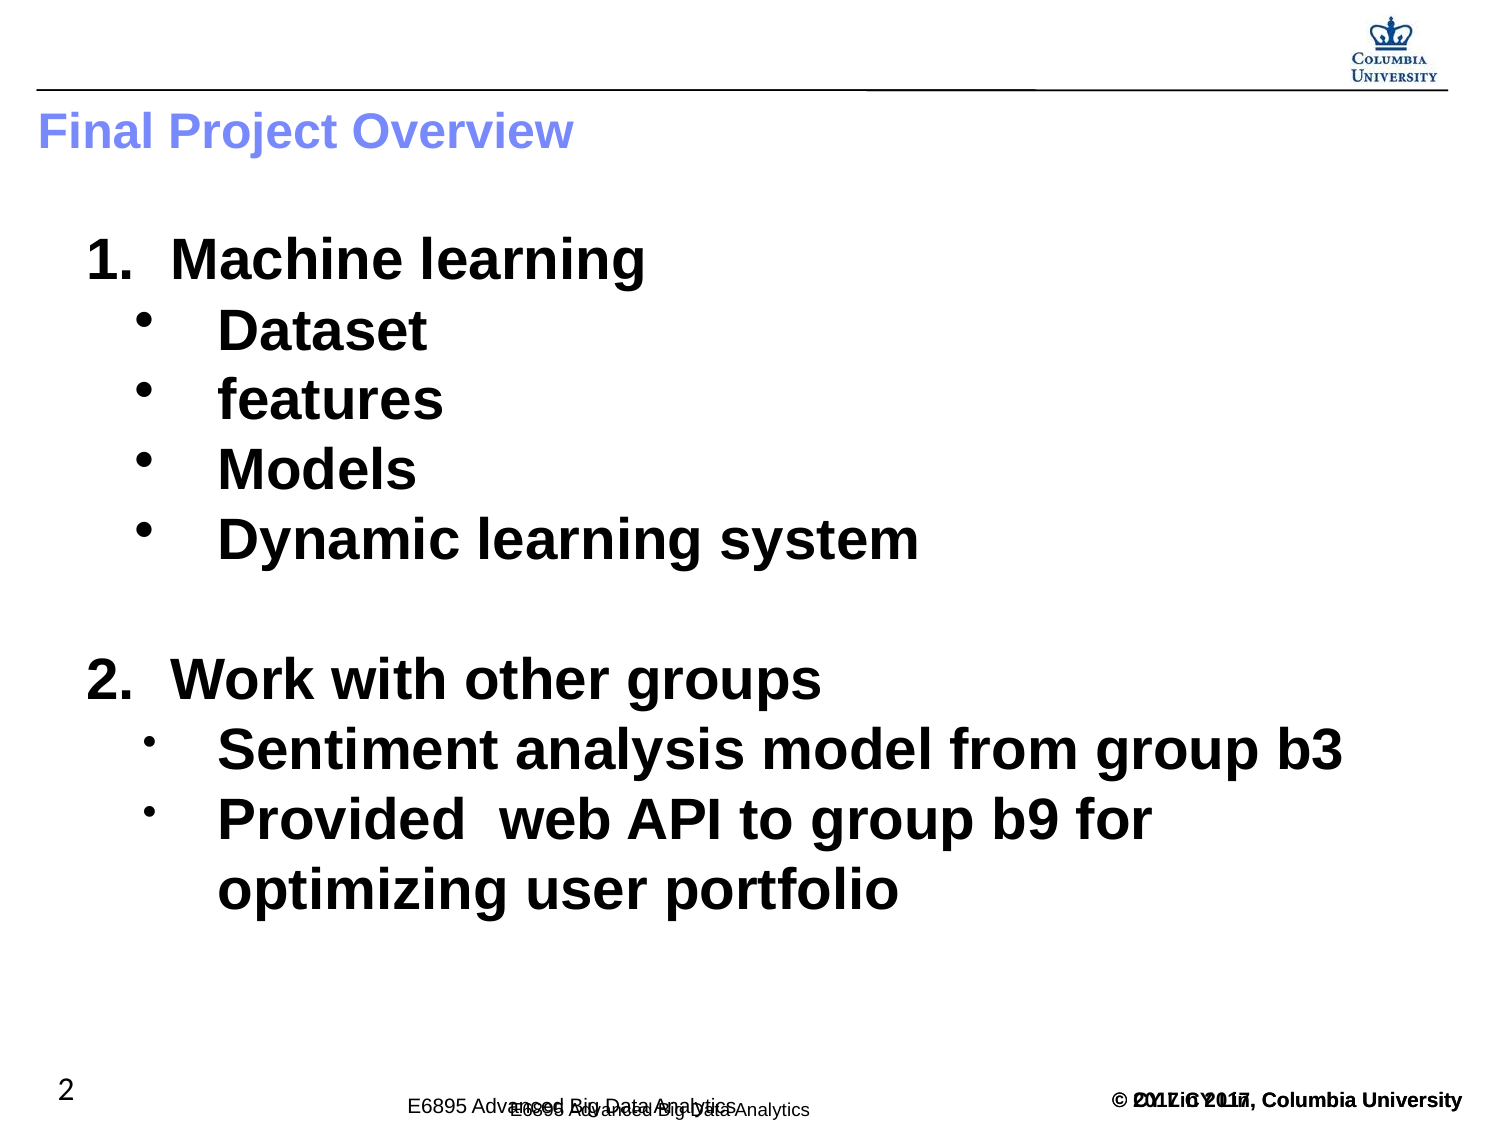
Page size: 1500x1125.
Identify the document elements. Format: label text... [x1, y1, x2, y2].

slide_number ‹#› [50, 1064, 261, 1119]
title Final Project Overview [29, 97, 1435, 206]
text_box Machine learning Dataset features Models Dynamic learning system Work with other groups Sentiment analysis model from group b3 Provided web API to group b9 for optimizing user portfolio [71, 206, 1450, 1055]
picture [1350, 14, 1438, 85]
